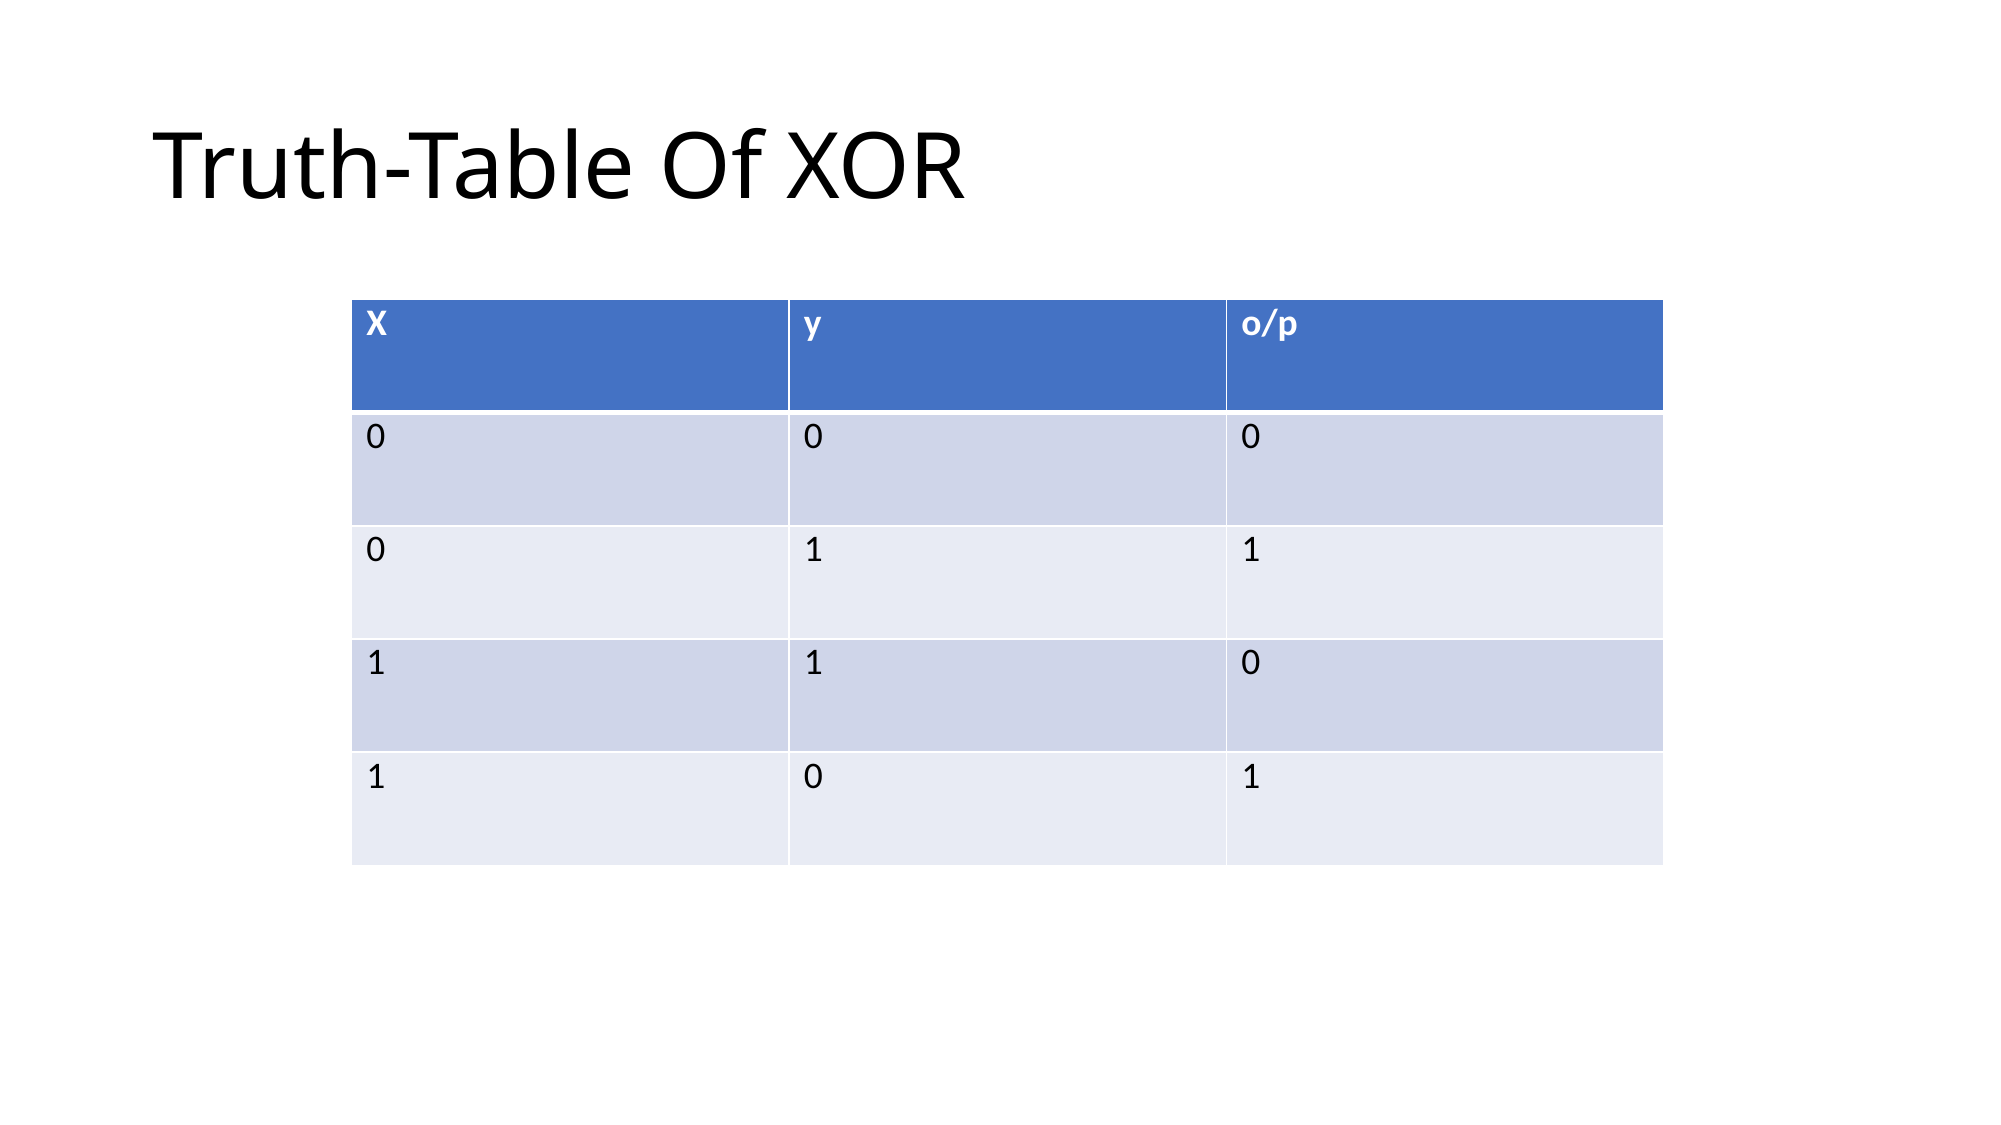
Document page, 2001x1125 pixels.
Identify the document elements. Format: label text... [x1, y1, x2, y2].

table_header y [790, 300, 1226, 410]
table_cell 0 [1227, 640, 1663, 751]
table_cell 0 [790, 753, 1226, 865]
table_cell 1 [1227, 527, 1663, 638]
table_header o/p [1227, 300, 1663, 410]
table_cell 0 [352, 415, 788, 525]
table_cell 1 [1227, 753, 1663, 865]
table_cell 1 [352, 753, 788, 865]
title Truth-Table Of XOR [137, 59, 1863, 278]
table_header X [352, 300, 788, 410]
table_cell 1 [790, 640, 1226, 751]
table_cell 0 [1227, 415, 1663, 525]
table_cell 0 [790, 415, 1226, 525]
table_cell 1 [352, 640, 788, 751]
table_cell 1 [790, 527, 1226, 638]
table_cell 0 [352, 527, 788, 638]
